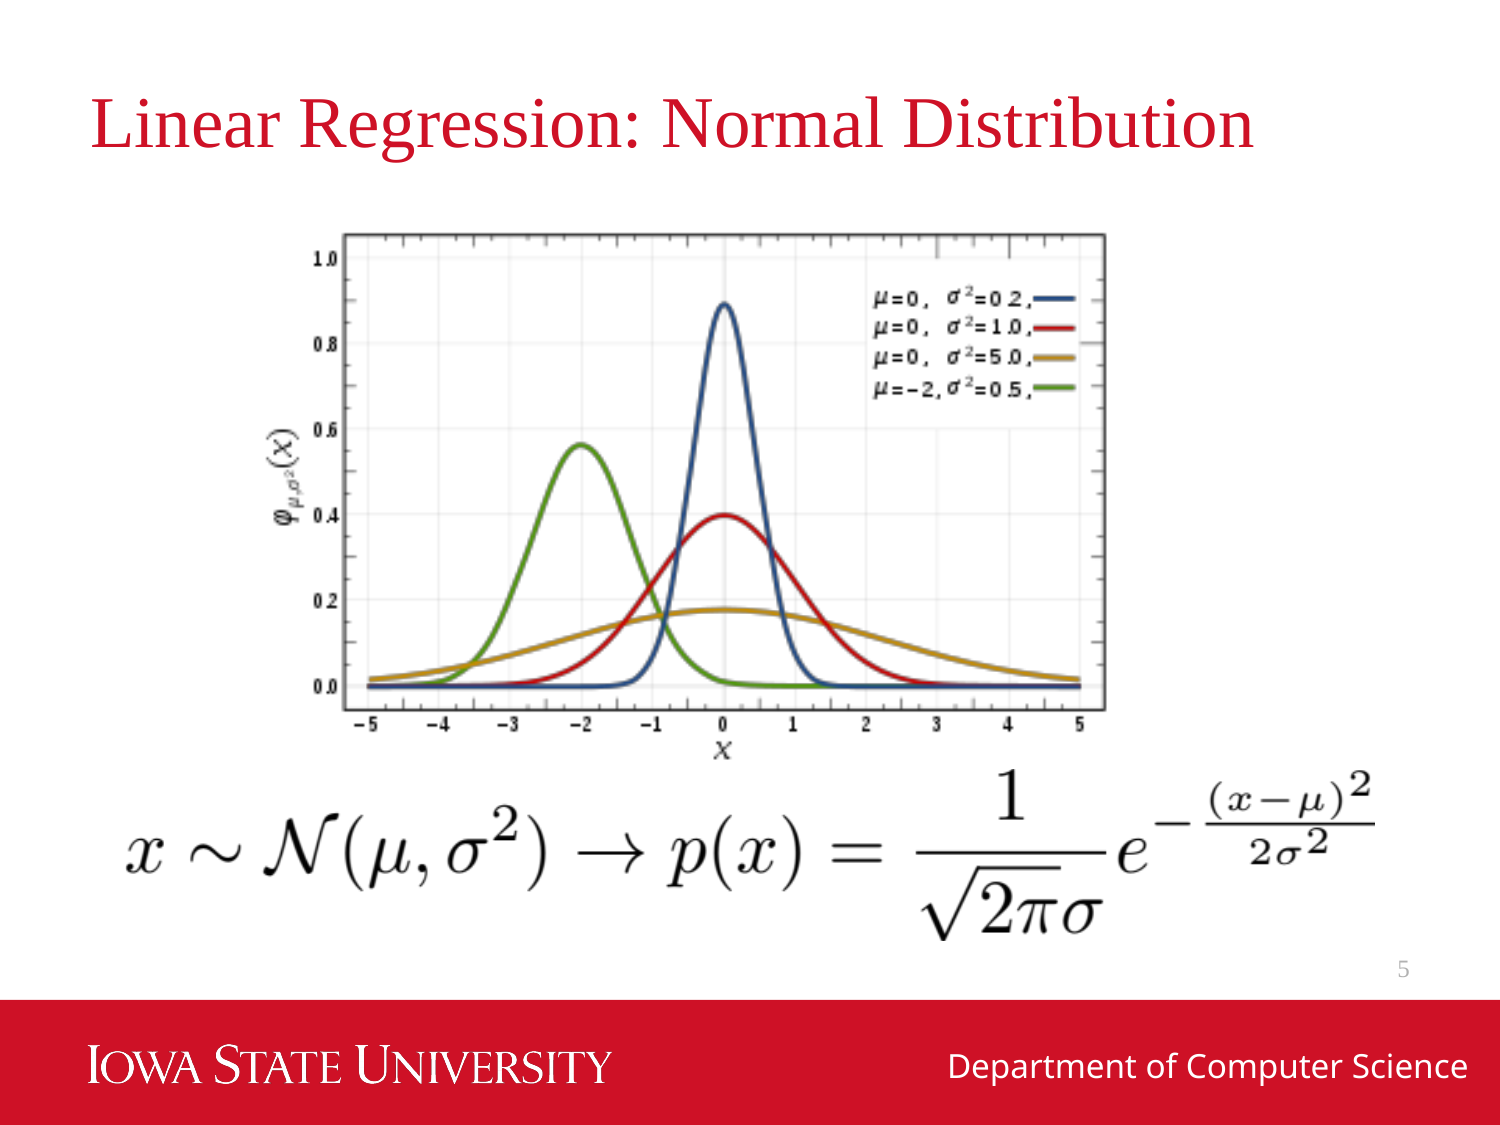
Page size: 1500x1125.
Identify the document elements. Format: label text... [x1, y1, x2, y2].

title Linear Regression: Normal Distribution [74, 24, 1351, 213]
picture [262, 224, 1117, 771]
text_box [341, 523, 537, 676]
picture [87, 1044, 613, 1088]
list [124, 769, 1376, 941]
slide_number 5 [1074, 937, 1425, 998]
